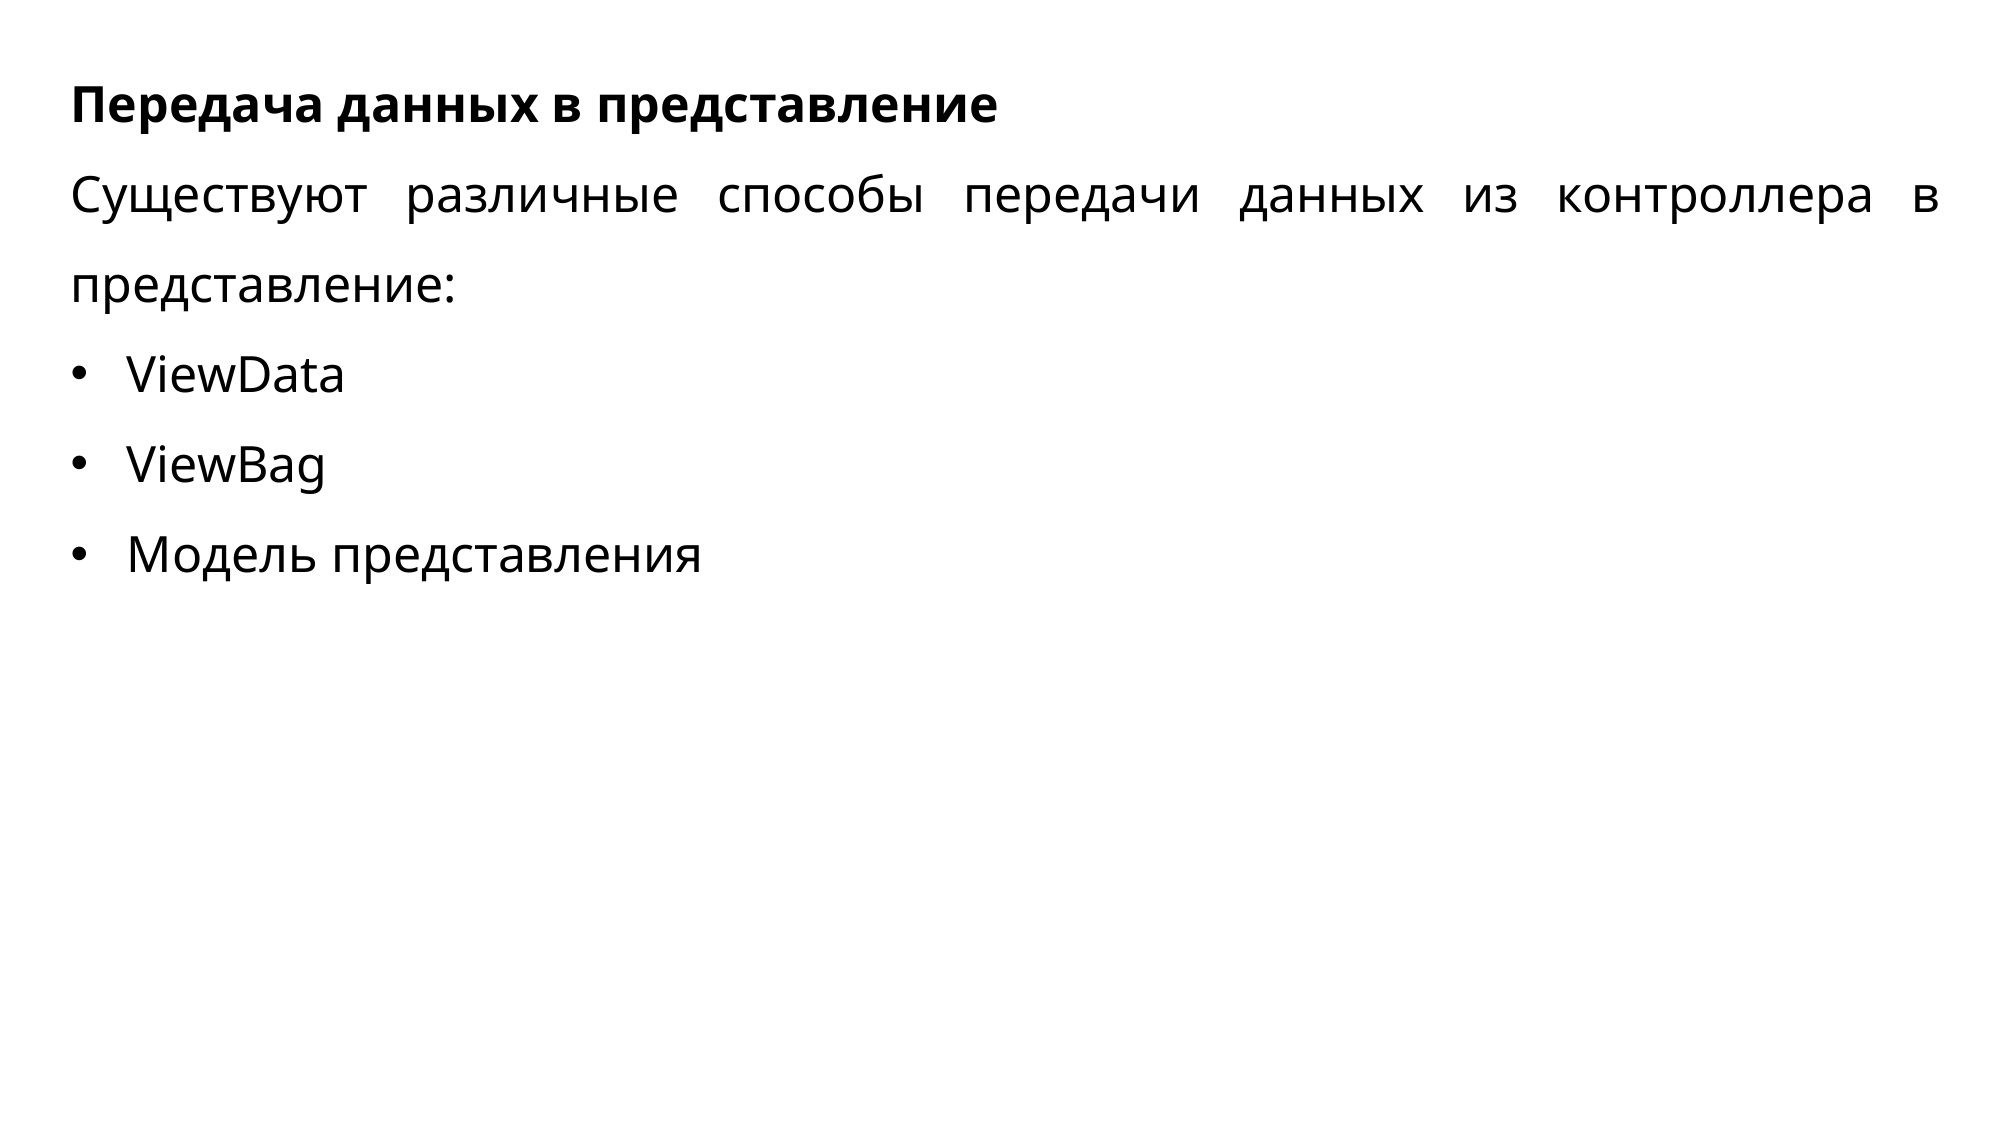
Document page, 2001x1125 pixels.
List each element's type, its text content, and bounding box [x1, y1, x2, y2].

text_box Передача данных в представление Существуют различные способы передачи данных из контроллера в представление: ViewData ViewBag Модель представления [55, 35, 1957, 591]
